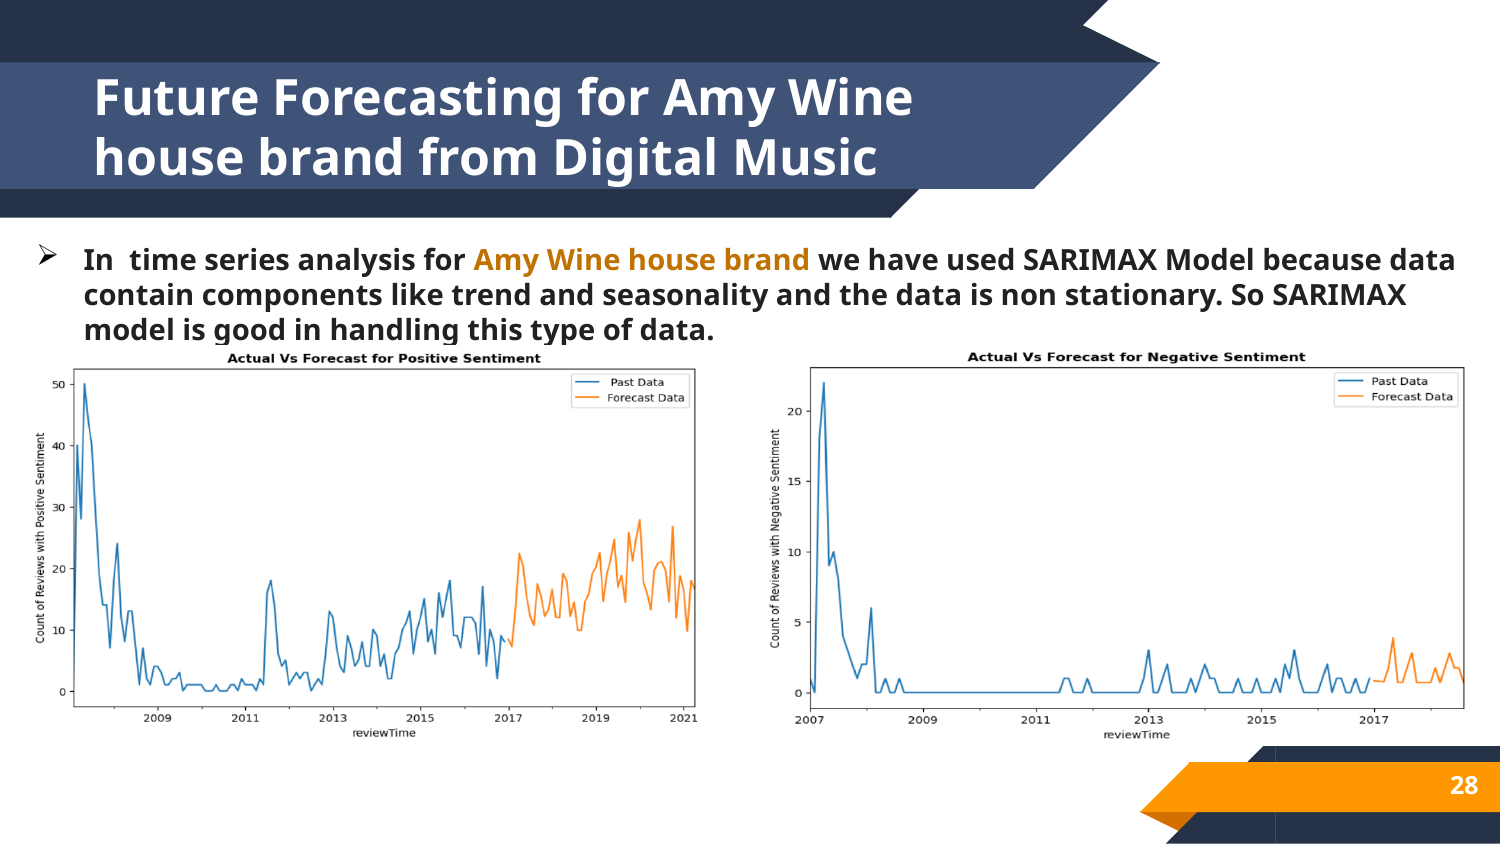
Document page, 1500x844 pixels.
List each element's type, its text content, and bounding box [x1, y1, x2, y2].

picture [0, 344, 717, 746]
title Future Forecasting for Amy Wine house brand from Digital Music [78, 62, 937, 189]
slide_number 28 [1249, 760, 1494, 813]
text_box In time series analysis for Amy Wine house brand we have used SARIMAX Model because data contain components like trend and seasonality and the data is non stationary. So SARIMAX model is good in handling this type of data. [21, 234, 1479, 354]
picture [738, 344, 1500, 746]
